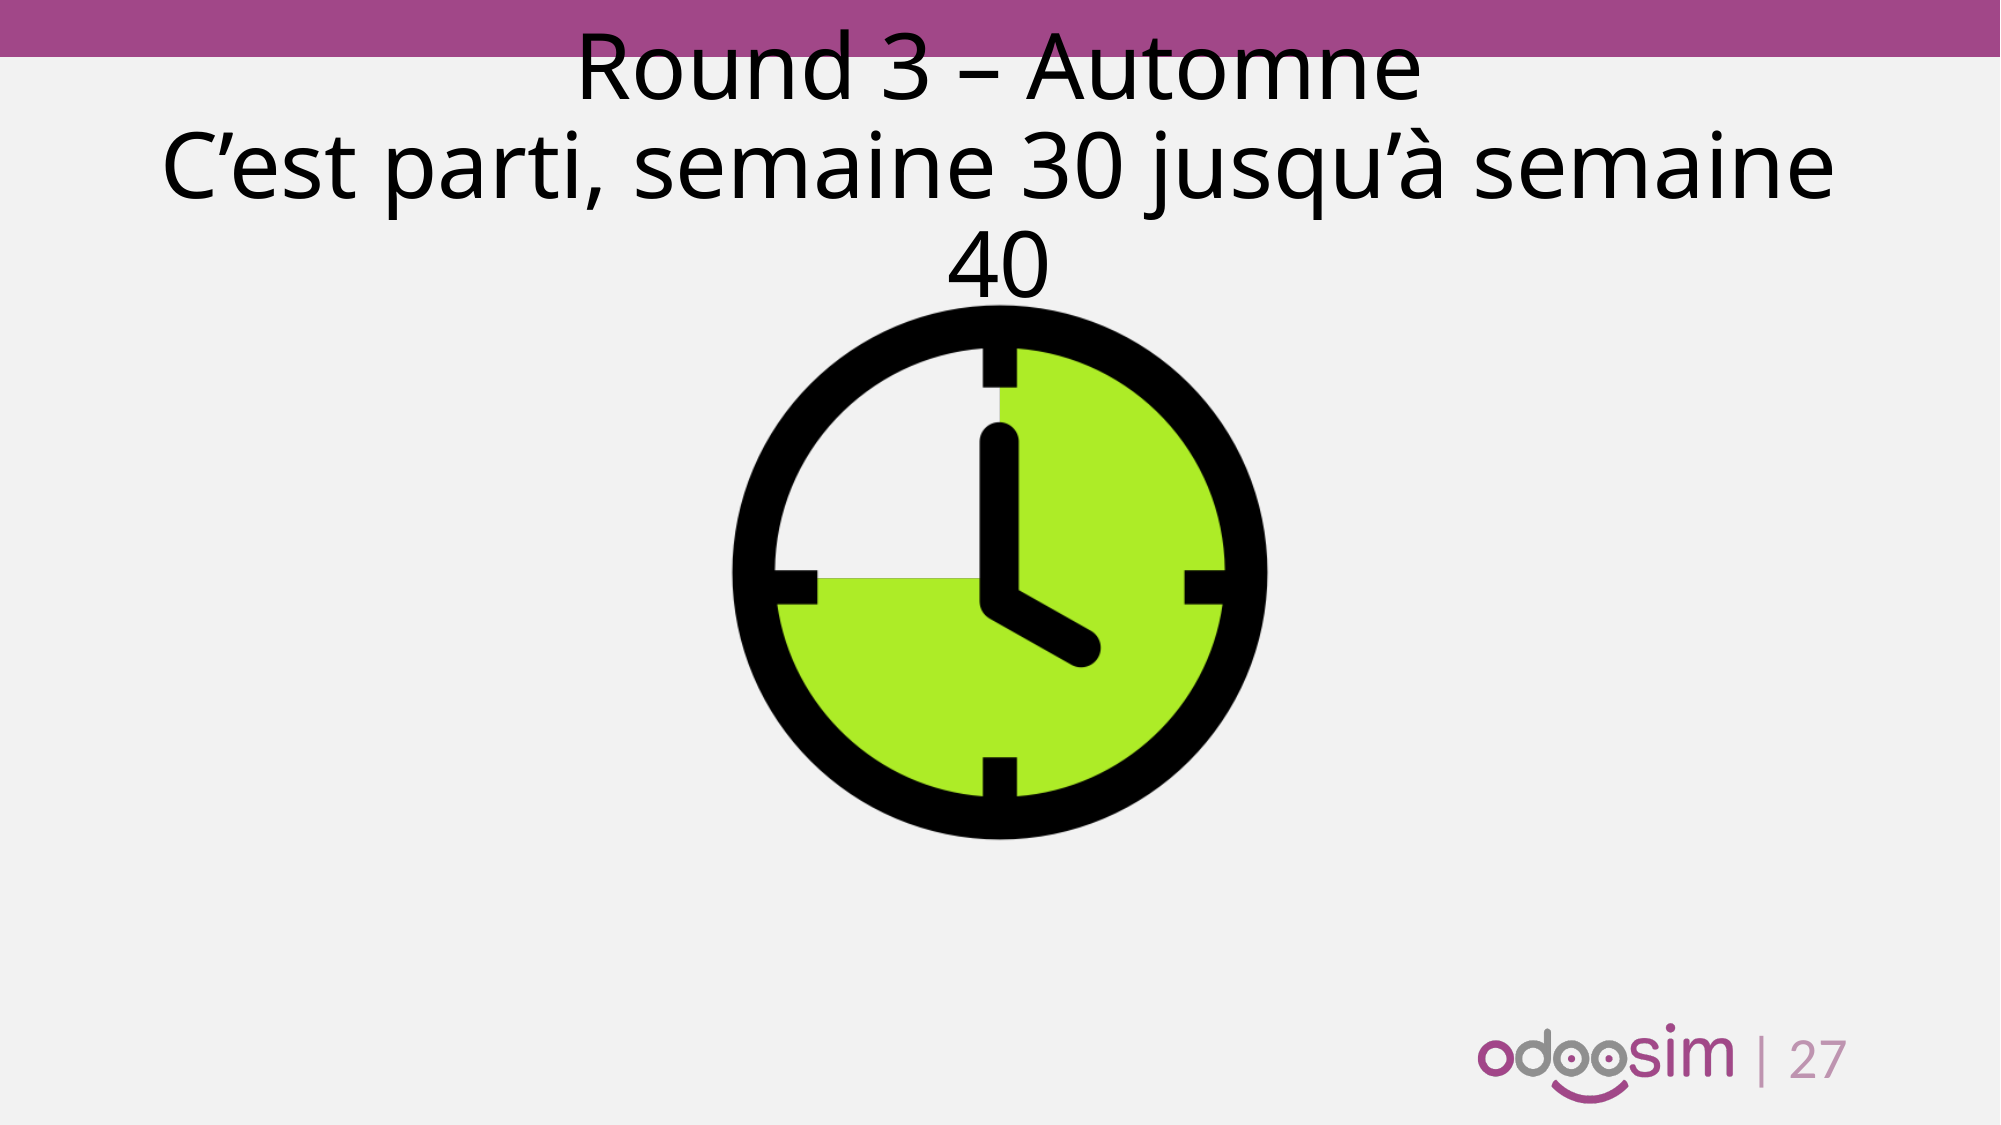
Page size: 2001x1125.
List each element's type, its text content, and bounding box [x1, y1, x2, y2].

picture [1458, 1086, 1753, 1106]
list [704, 277, 1296, 868]
title Round 3 – Automne C’est parti, semaine 30 jusqu’à semaine 40 [137, 59, 1863, 278]
slide_number | 26 [1412, 1025, 1863, 1086]
picture [1458, 1020, 1753, 1025]
